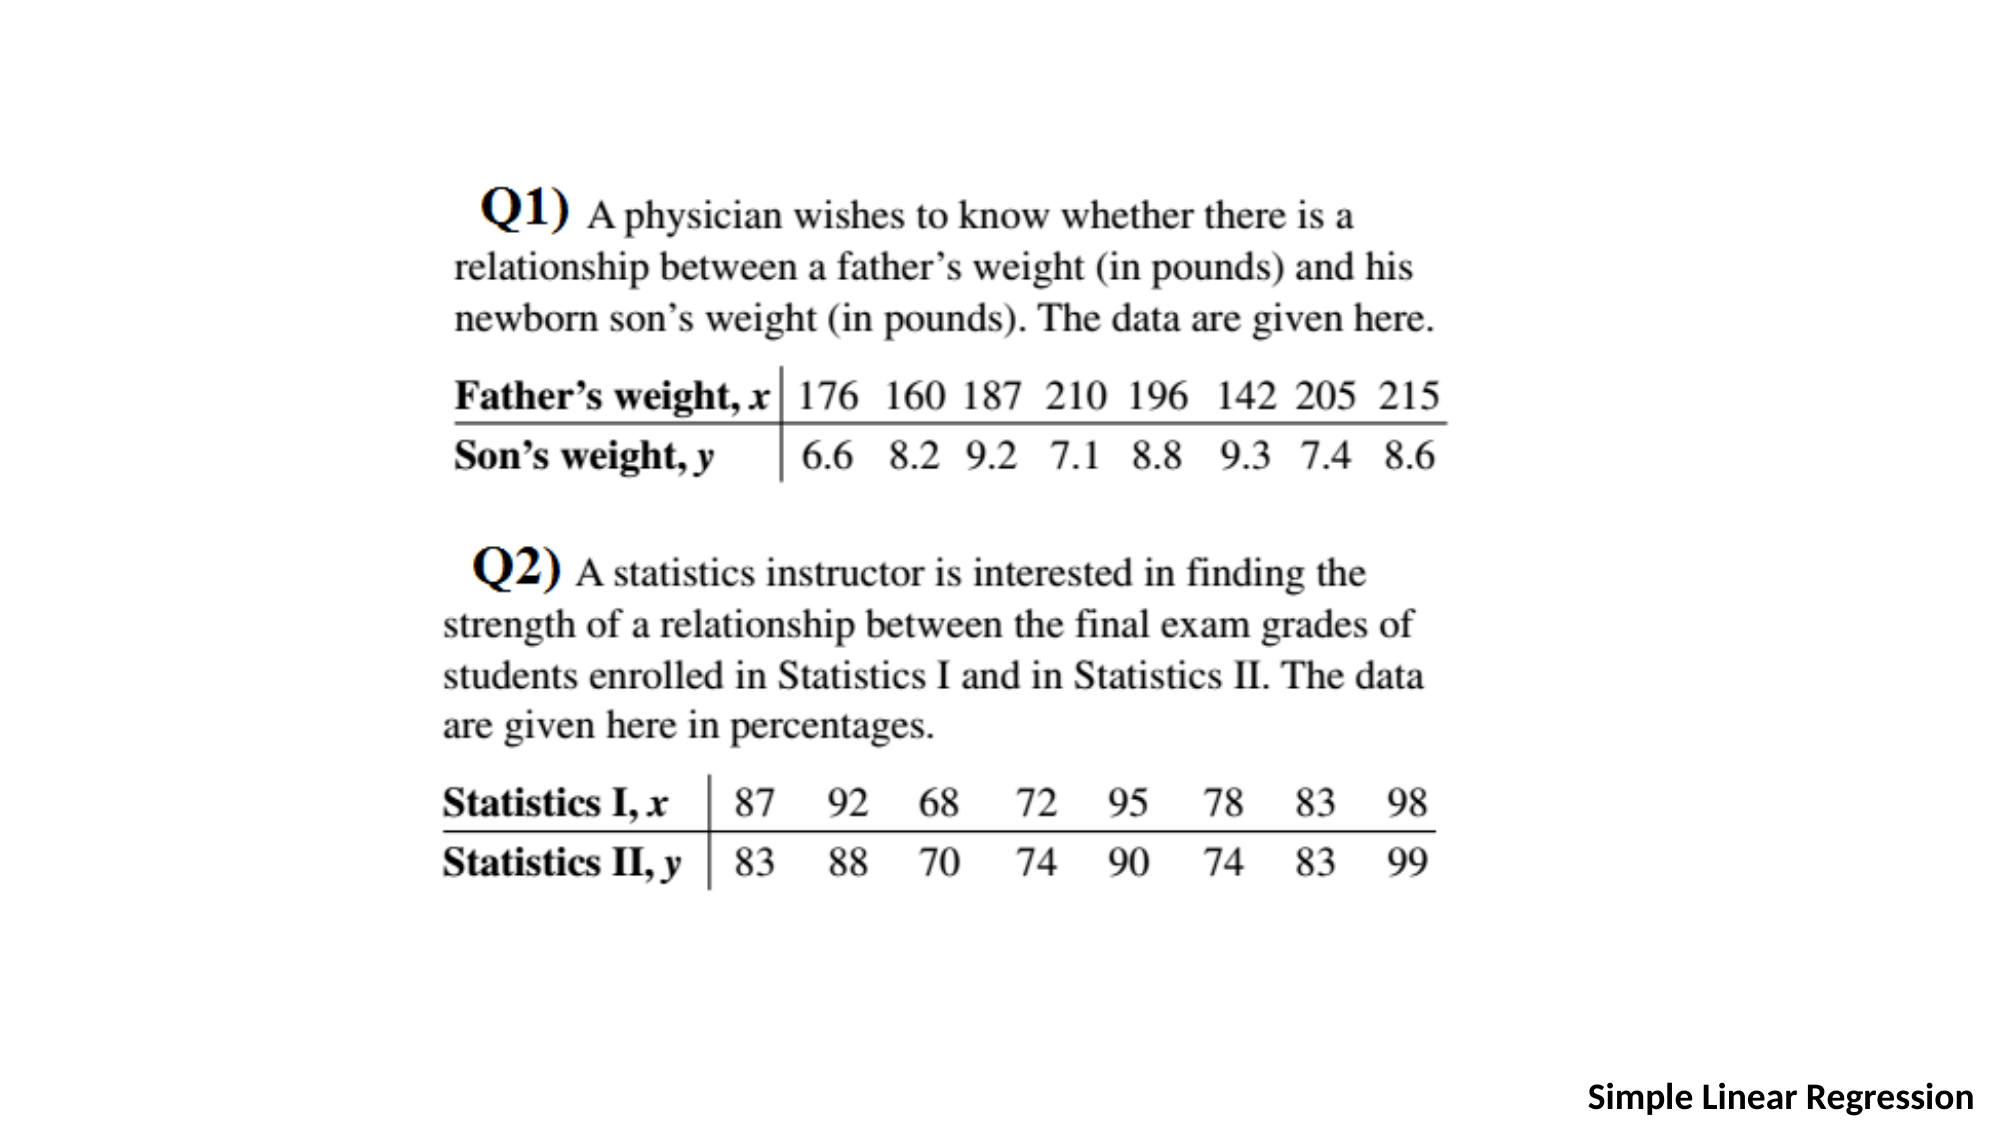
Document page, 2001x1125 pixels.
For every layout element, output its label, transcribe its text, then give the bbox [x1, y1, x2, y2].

text_box Simple Linear Regression [1573, 1064, 1999, 1125]
picture [349, 128, 1535, 948]
